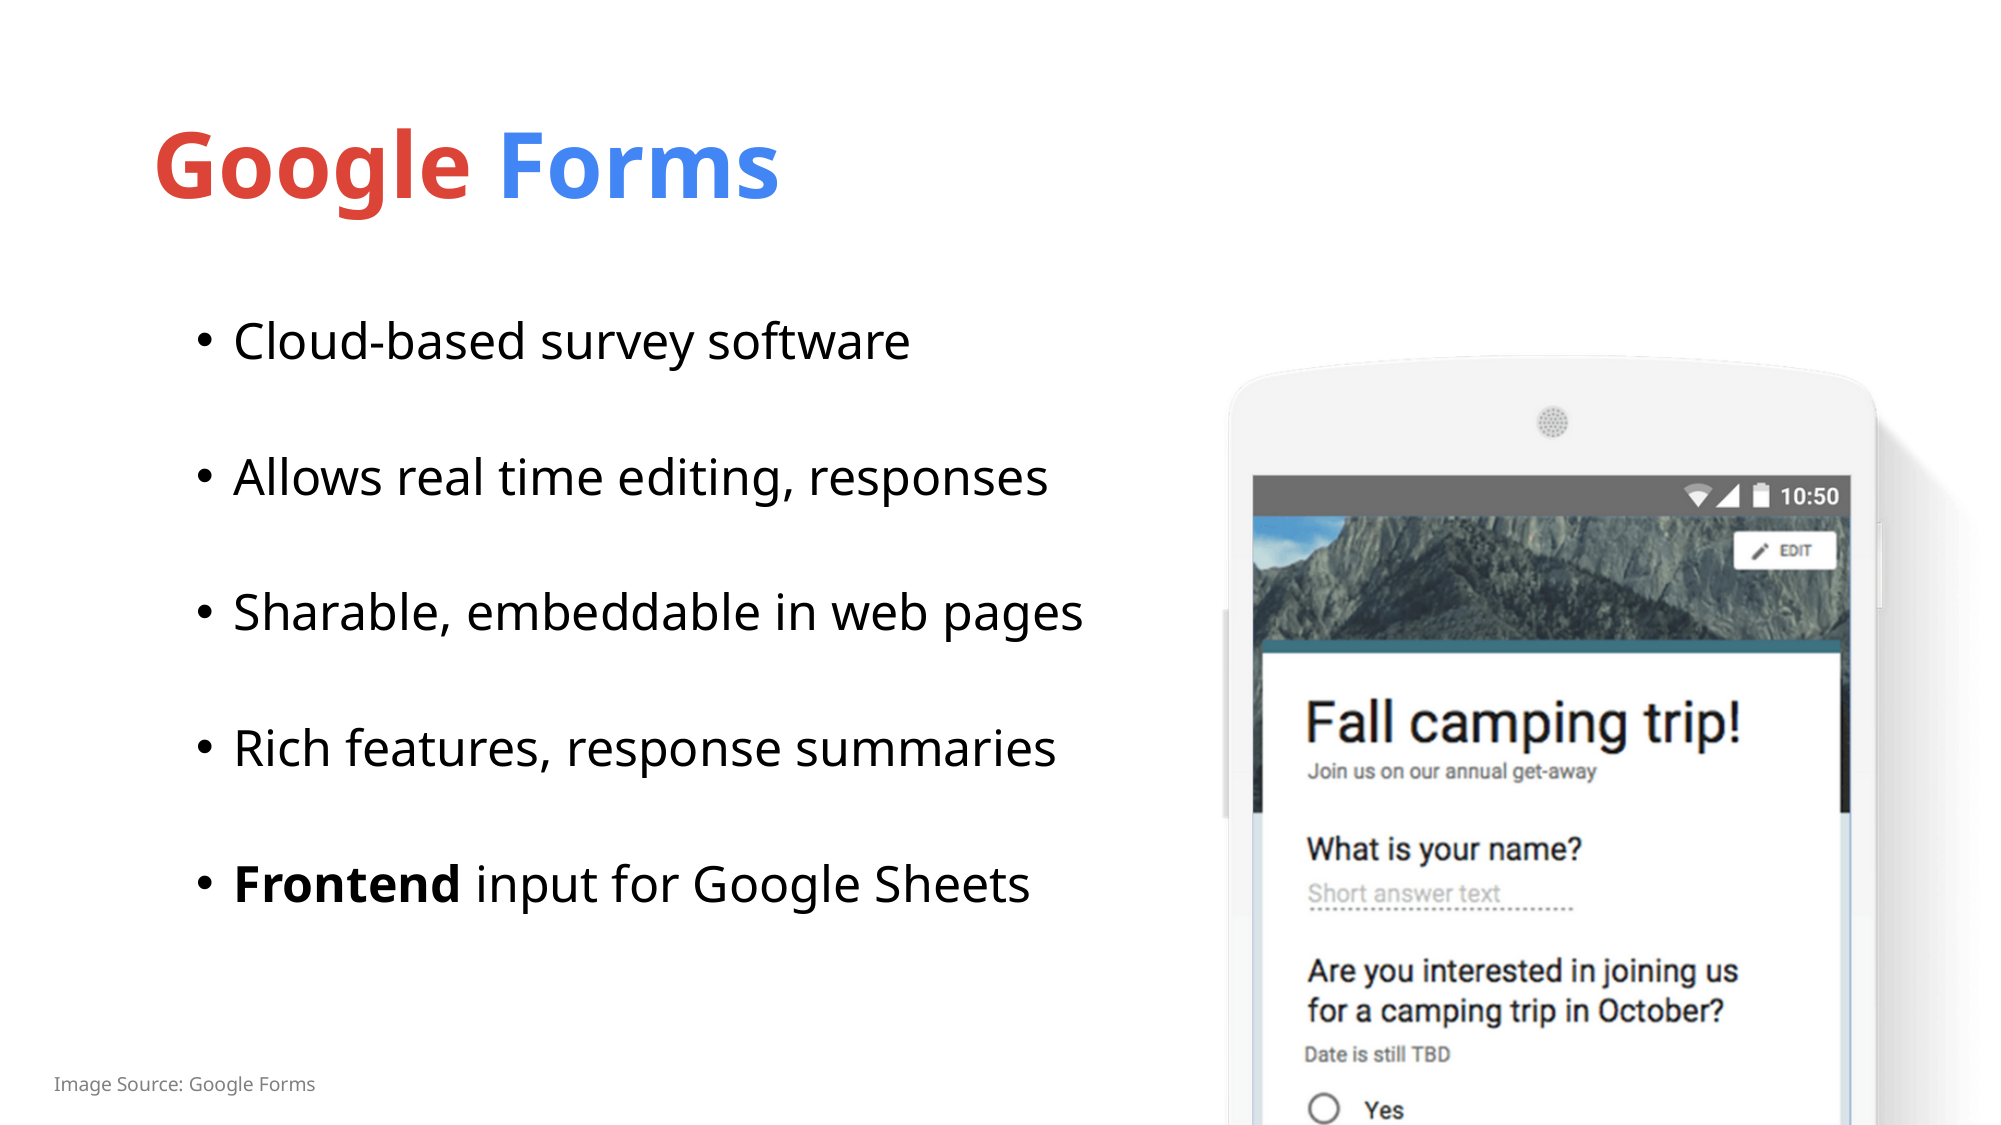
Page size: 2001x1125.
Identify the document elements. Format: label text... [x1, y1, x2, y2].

list Cloud-based survey software Allows real time editing, responses Sharable, embeddable in web pages Rich features, response summaries Frontend input for Google Sheets [181, 230, 1311, 962]
text_box Image Source: Google Forms [39, 1053, 420, 1104]
picture [1215, 342, 2000, 1125]
title Google Forms [137, 59, 1863, 278]
